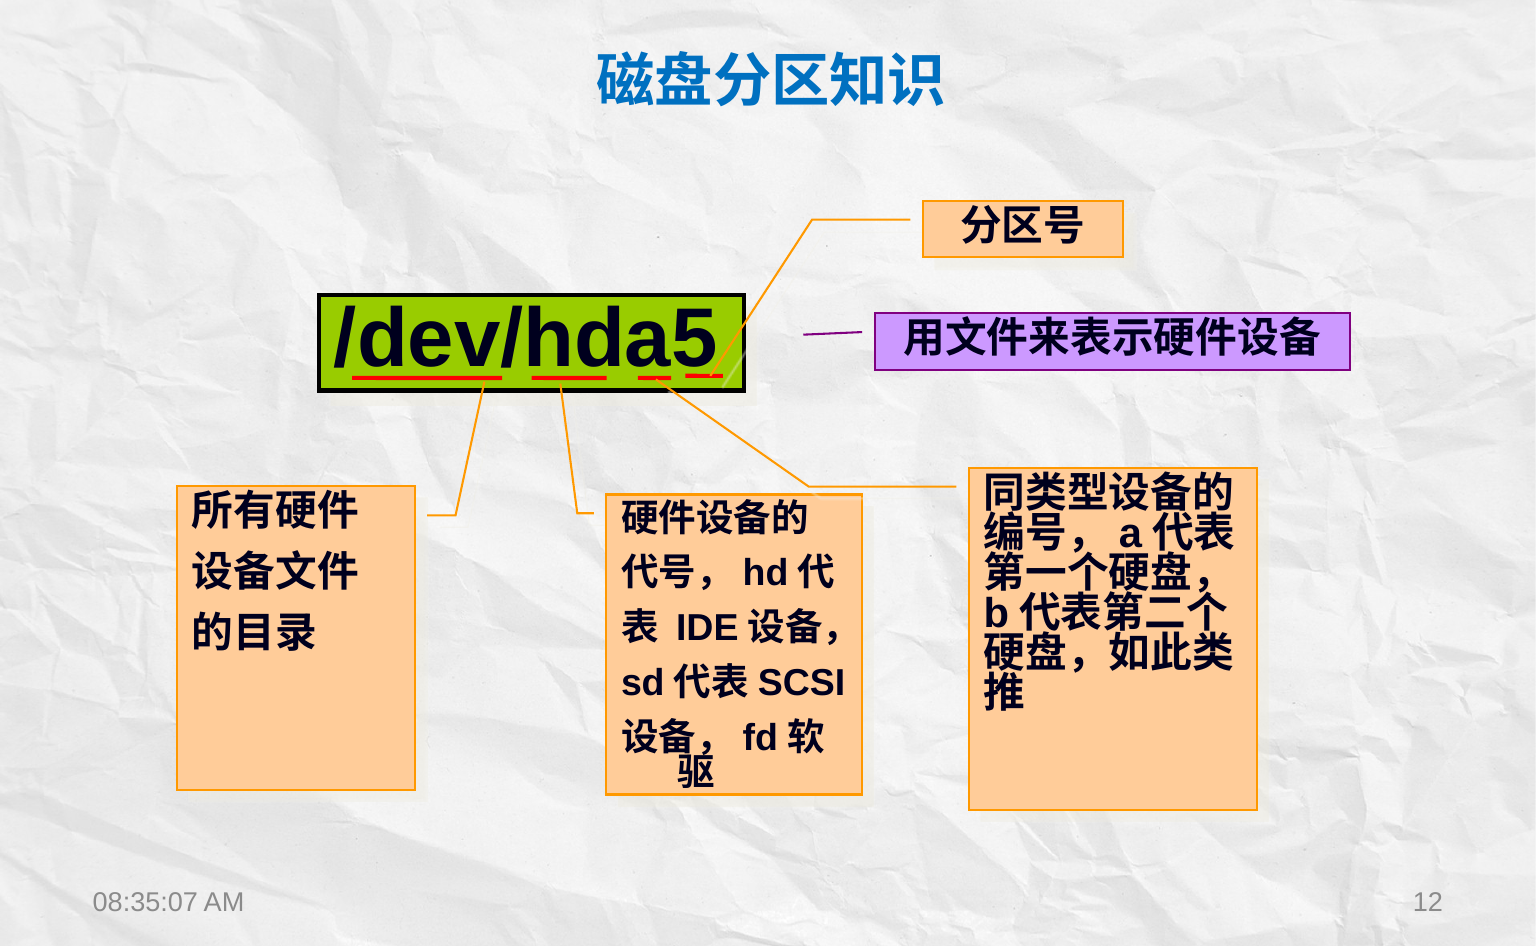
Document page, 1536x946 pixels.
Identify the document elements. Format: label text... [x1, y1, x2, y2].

picture [0, 0, 1536, 946]
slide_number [76, 875, 436, 927]
slide_number 12 [1100, 875, 1459, 927]
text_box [176, 200, 1350, 810]
text_box 磁盘分区知识 [581, 35, 962, 121]
